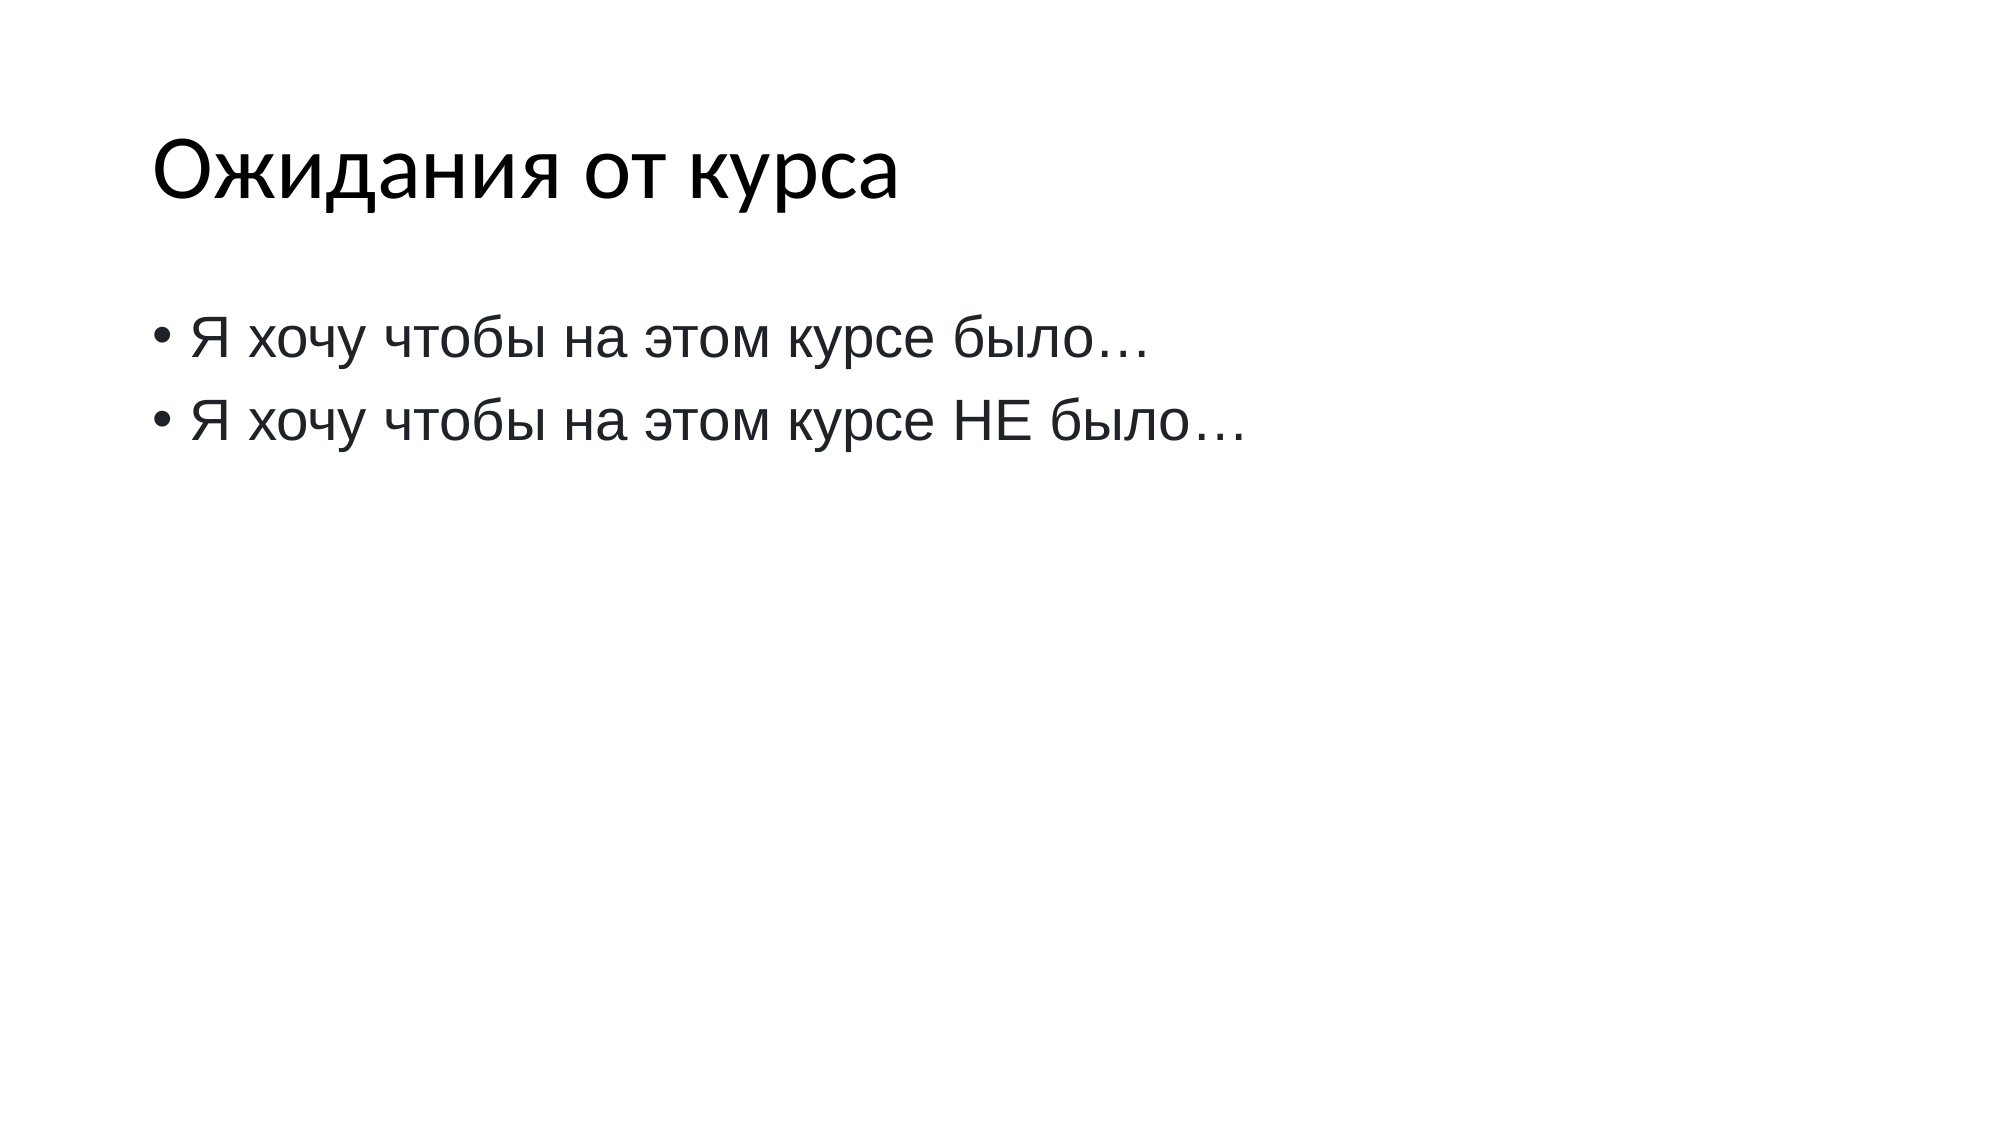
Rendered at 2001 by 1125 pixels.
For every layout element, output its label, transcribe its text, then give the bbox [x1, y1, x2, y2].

list Я хочу чтобы на этом курсе было… Я хочу чтобы на этом курсе НЕ было… [137, 299, 1879, 1014]
title Ожидания от курса [137, 59, 1863, 278]
